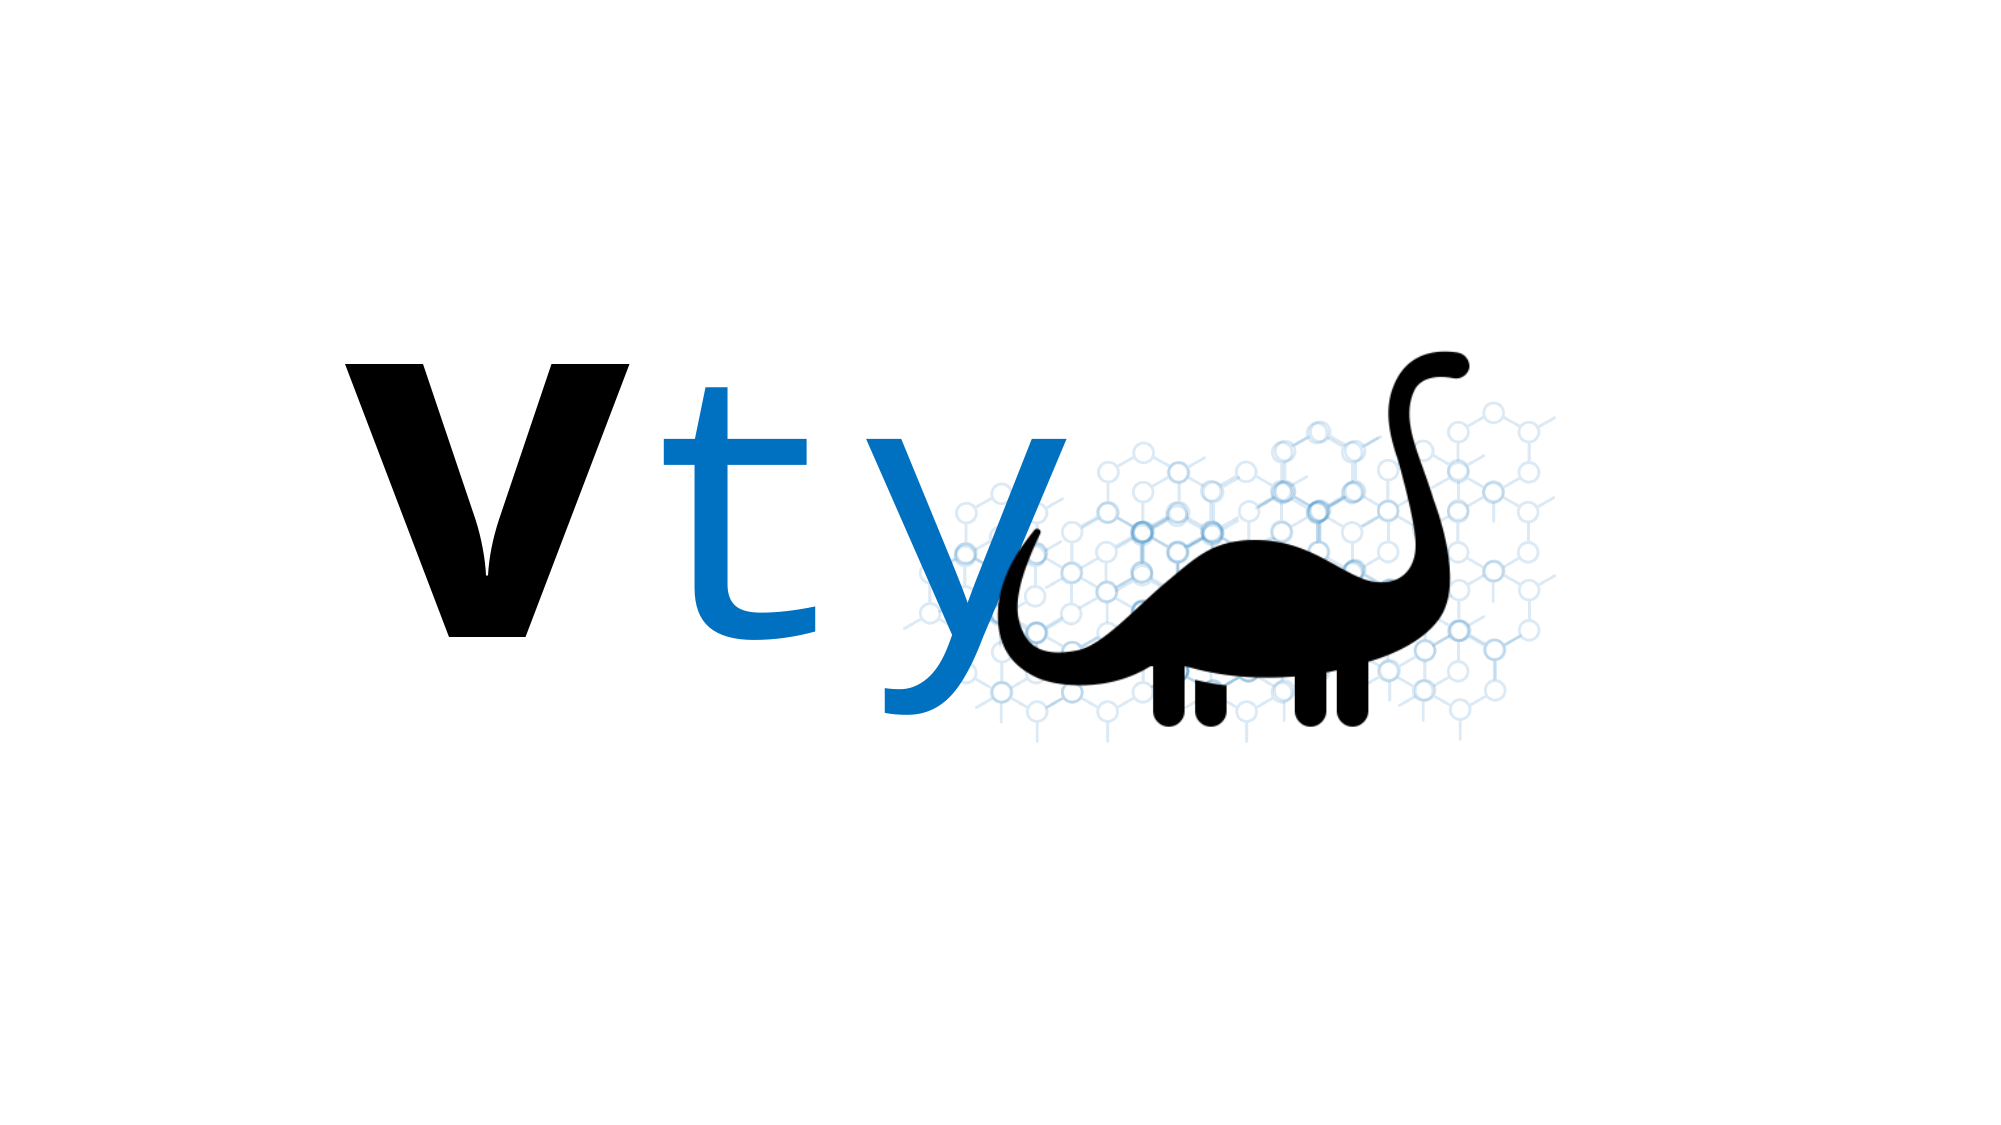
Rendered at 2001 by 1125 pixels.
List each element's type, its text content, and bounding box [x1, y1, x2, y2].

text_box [1485, 392, 1562, 748]
text_box vty [330, 130, 1279, 746]
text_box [898, 392, 979, 748]
picture [979, 285, 1485, 790]
